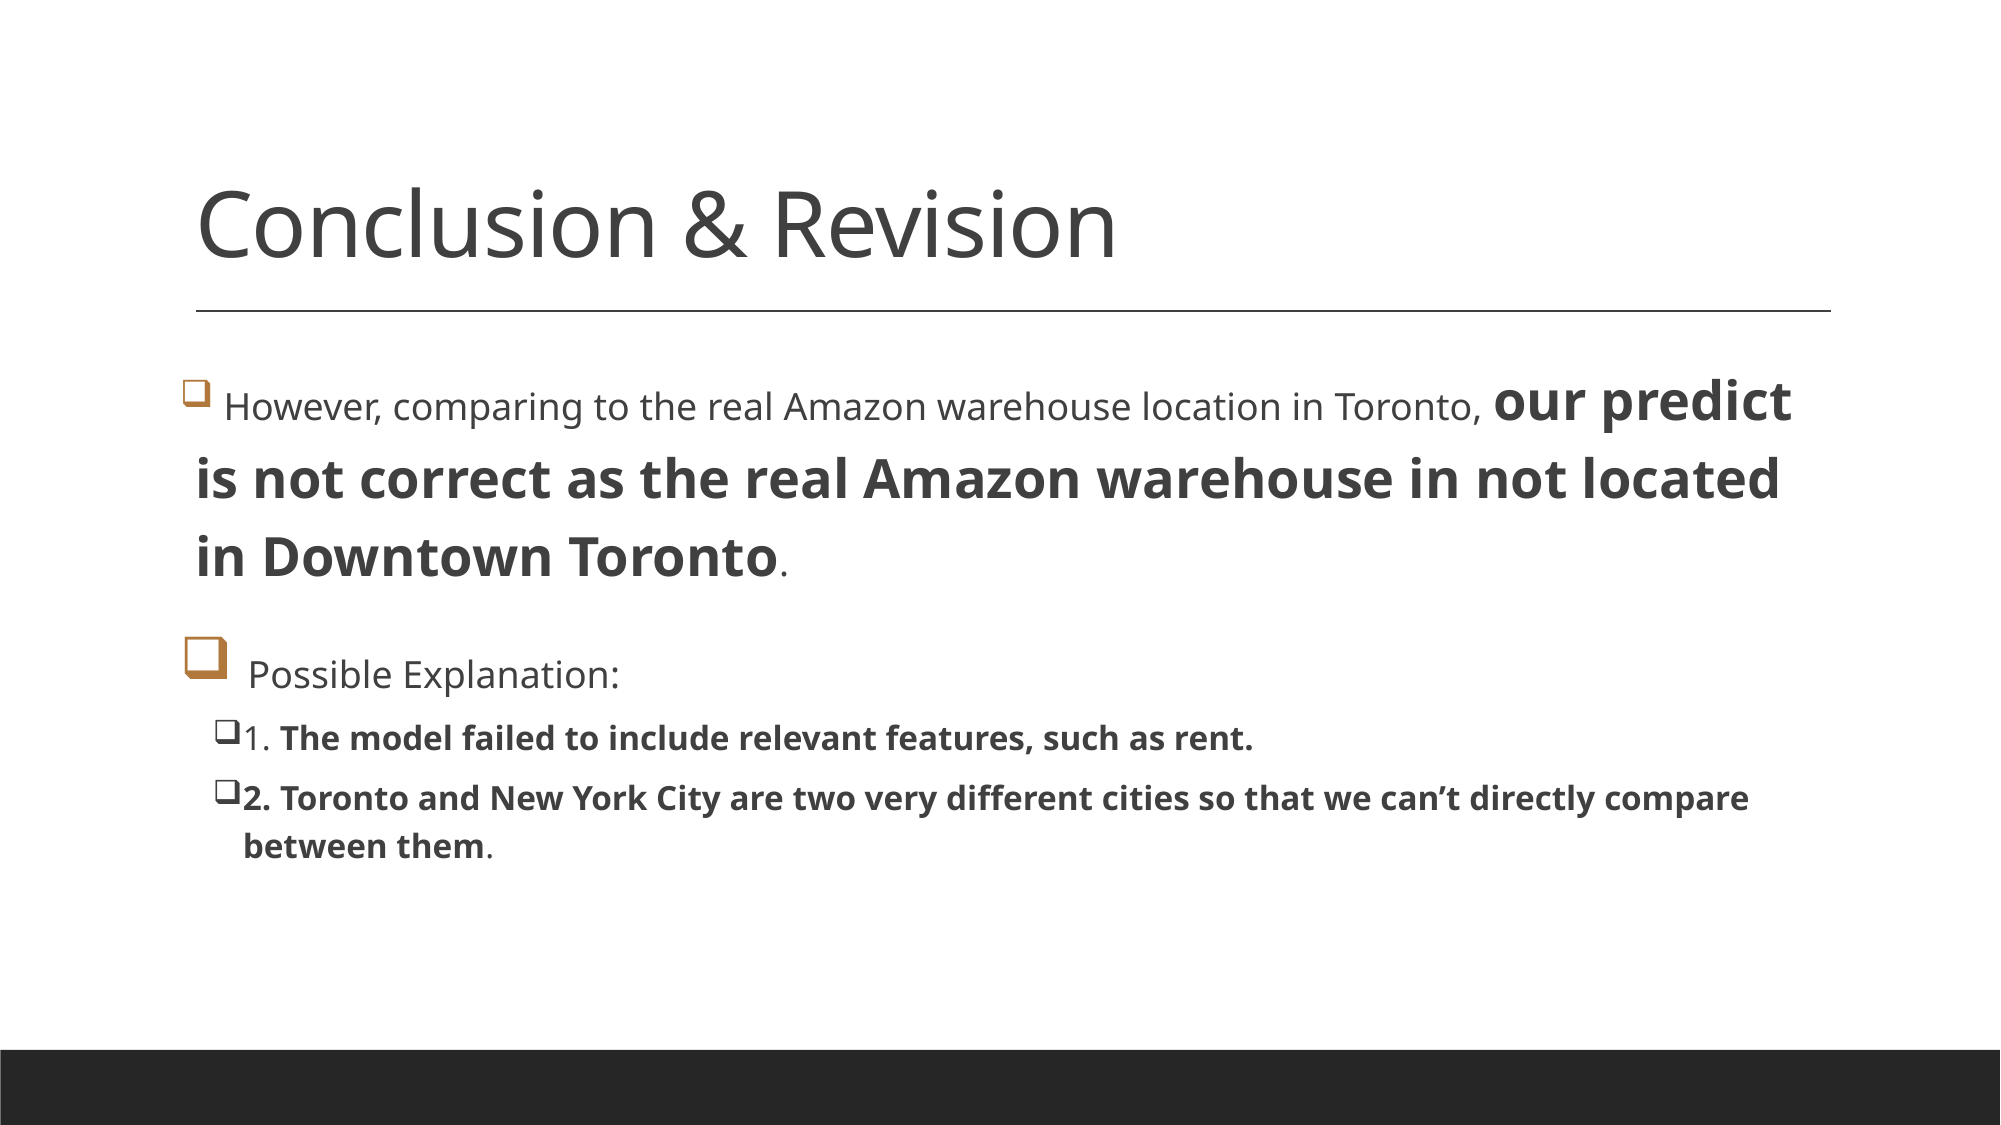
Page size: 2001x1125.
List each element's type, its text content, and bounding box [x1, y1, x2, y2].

list However, comparing to the real Amazon warehouse location in Toronto, our predict is not correct as the real Amazon warehouse in not located in Downtown Toronto. Possible Explanation: 1. The model failed to include relevant features, such as rent. 2. Toronto and New York City are two very different cities so that we can’t directly compare between them. [180, 345, 1830, 963]
title Conclusion & Revision [180, 47, 1830, 285]
